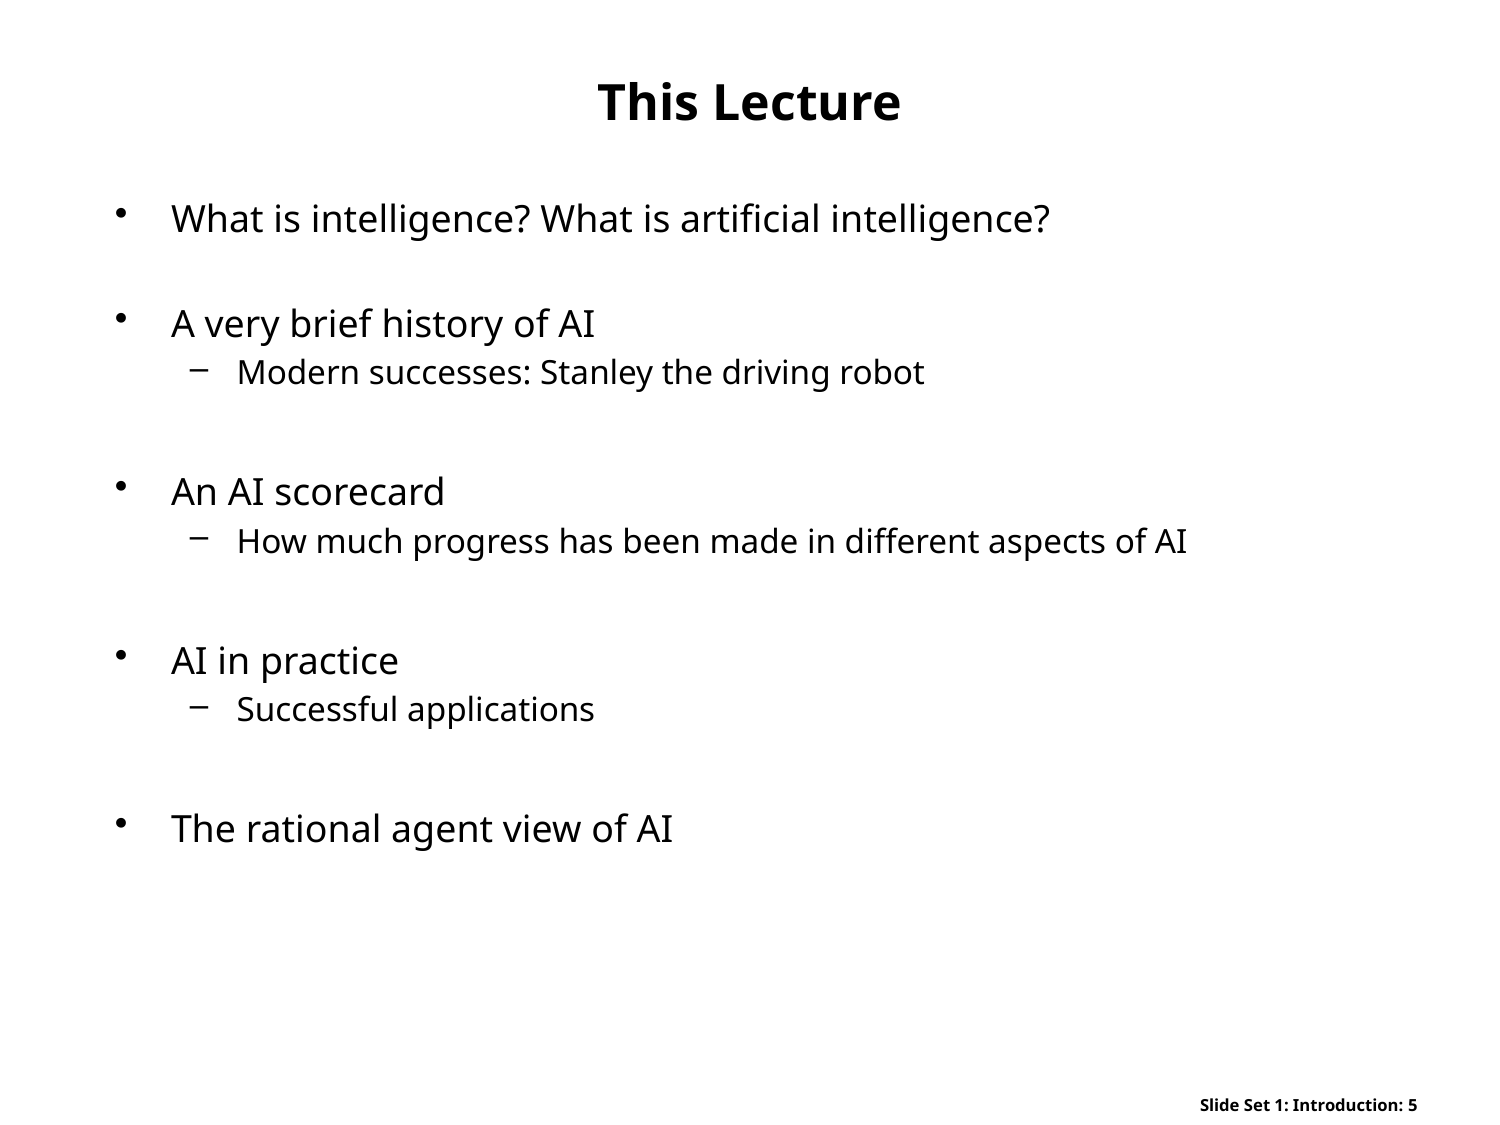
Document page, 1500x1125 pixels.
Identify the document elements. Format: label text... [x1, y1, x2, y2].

list What is intelligence? What is artificial intelligence? A very brief history of AI Modern successes: Stanley the driving robot An AI scorecard How much progress has been made in different aspects of AI AI in practice Successful applications The rational agent view of AI [99, 187, 1388, 1013]
title This Lecture [112, 50, 1388, 150]
